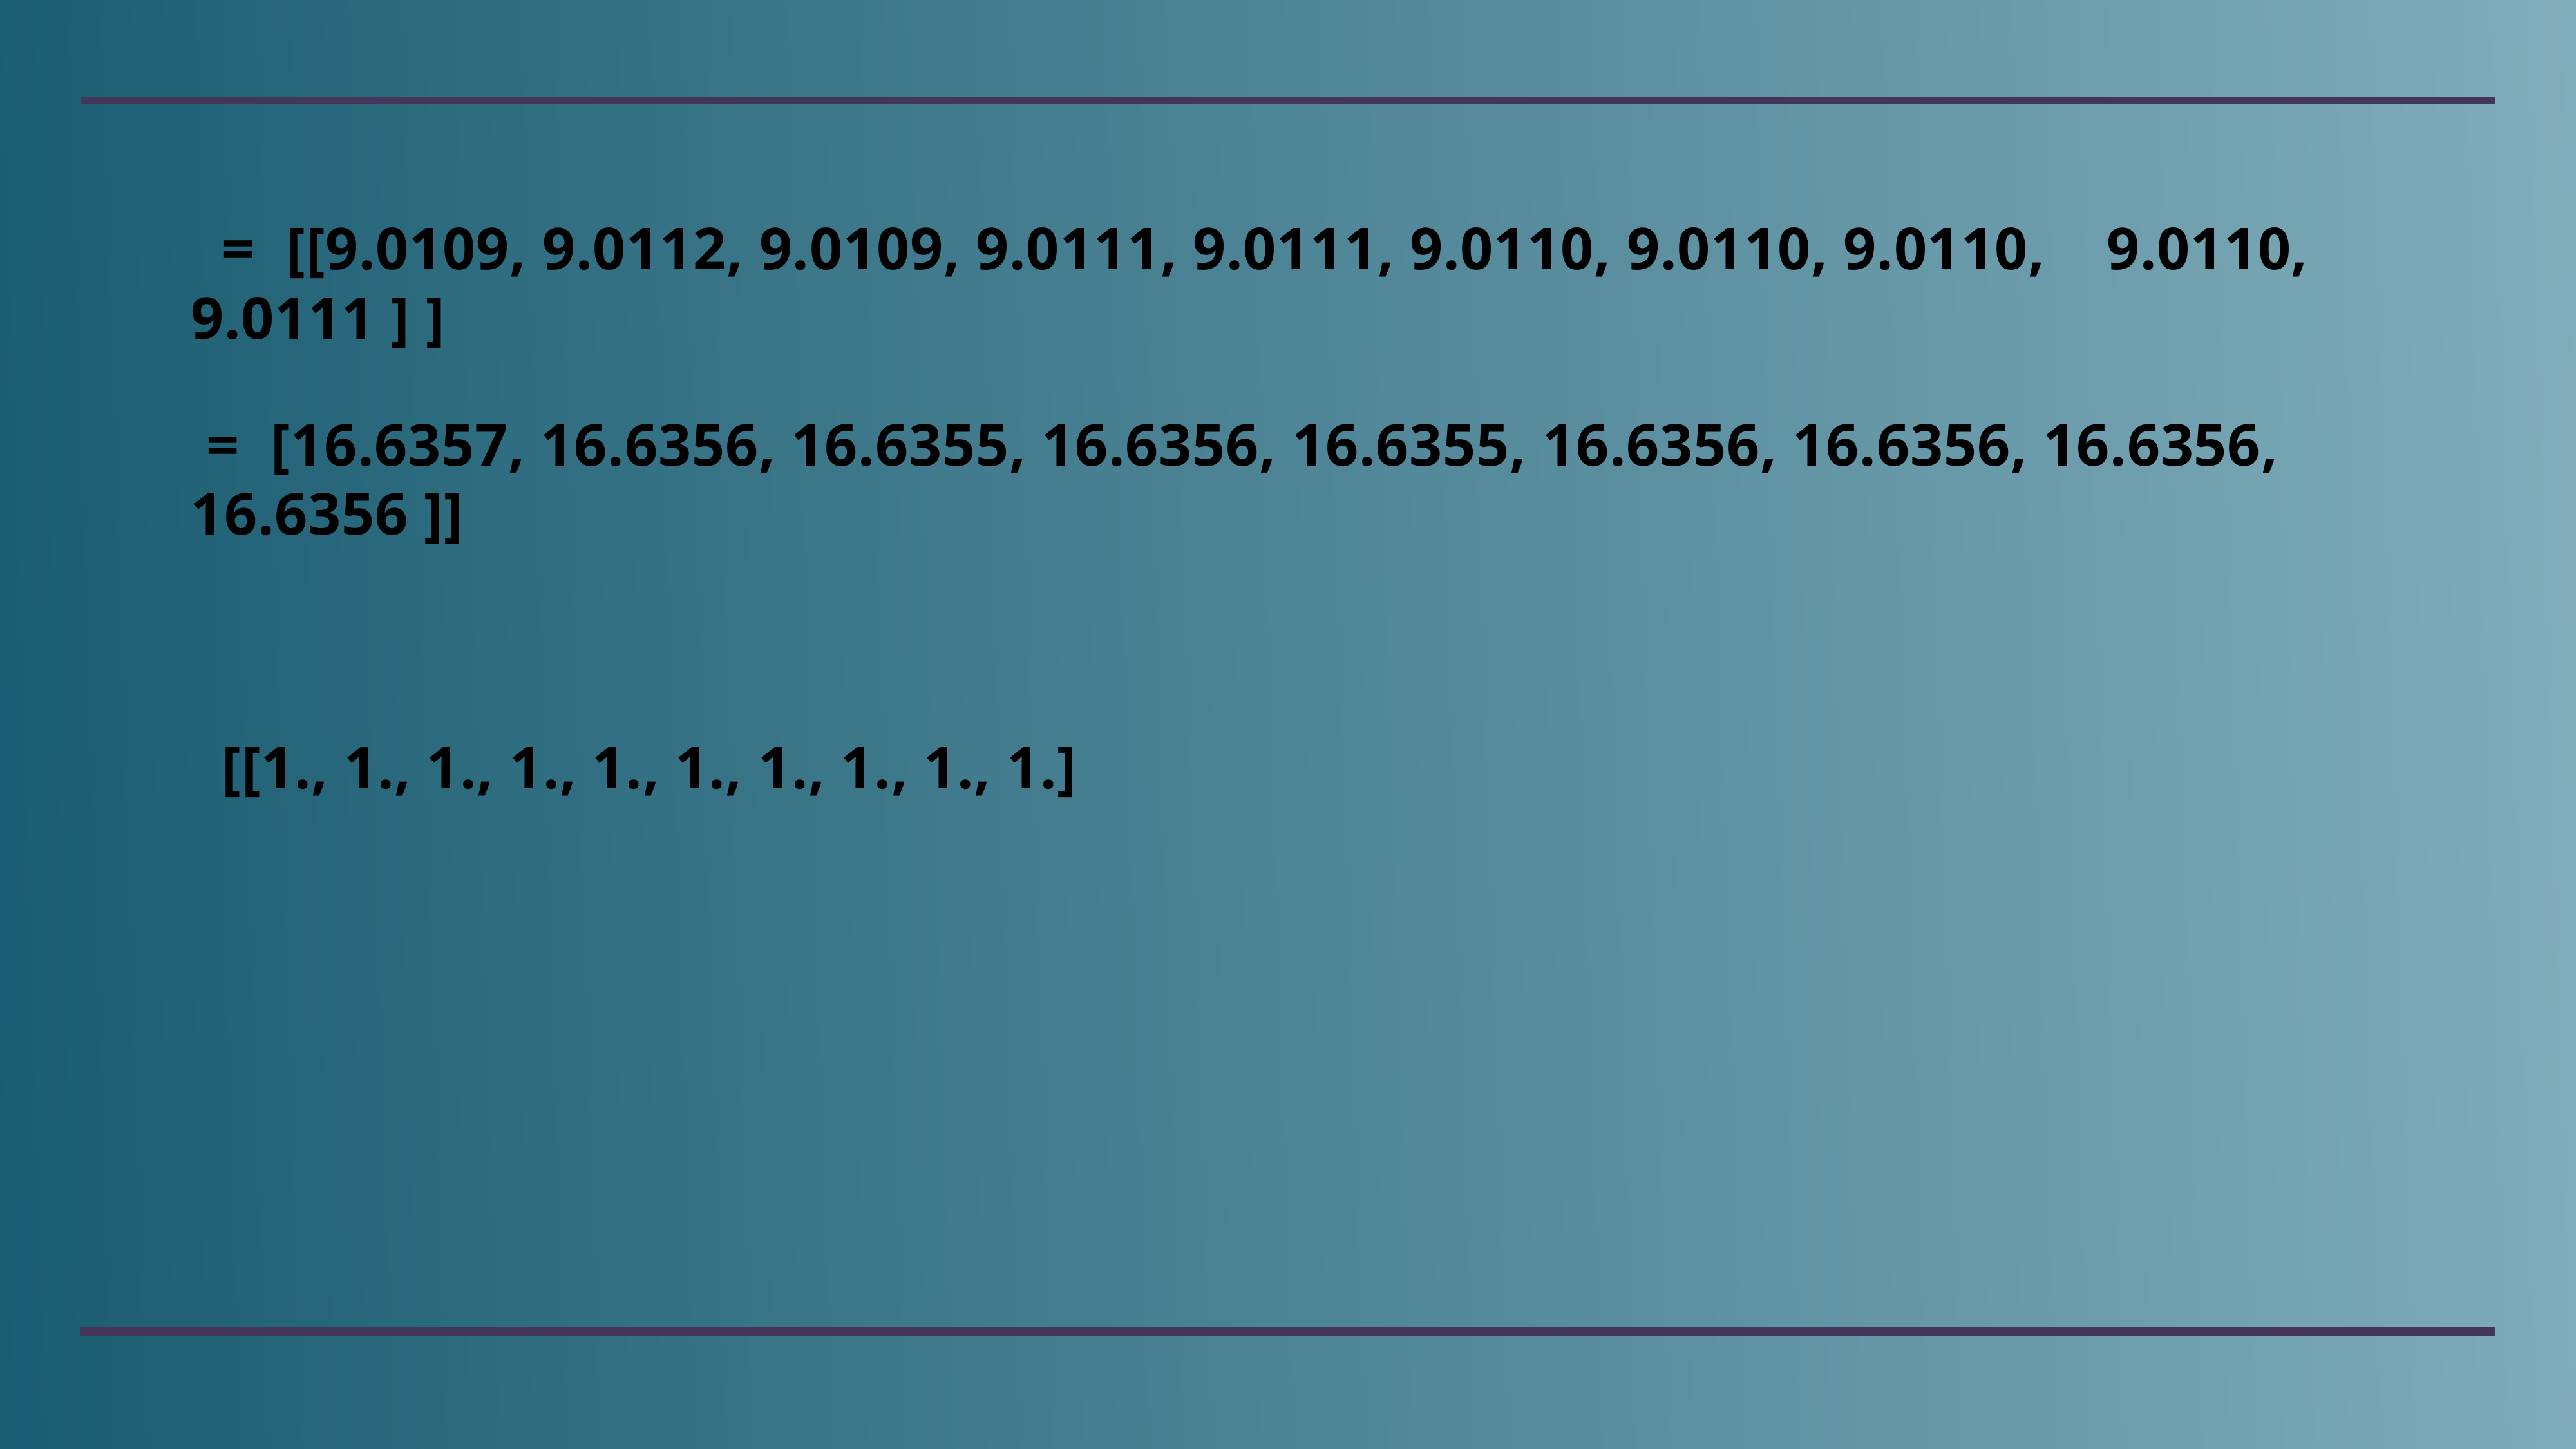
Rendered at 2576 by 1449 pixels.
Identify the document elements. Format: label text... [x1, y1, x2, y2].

list = [[9.0109, 9.0112, 9.0109, 9.0111, 9.0111, 9.0110, 9.0110, 9.0110, 9.0110, 9.0111 ] ] = [16.6357, 16.6356, 16.6355, 16.6356, 16.6355, 16.6356, 16.6356, 16.6356, 16.6356 ]] [[1., 1., 1., 1., 1., 1., 1., 1., 1., 1.] [185, 206, 2321, 1112]
